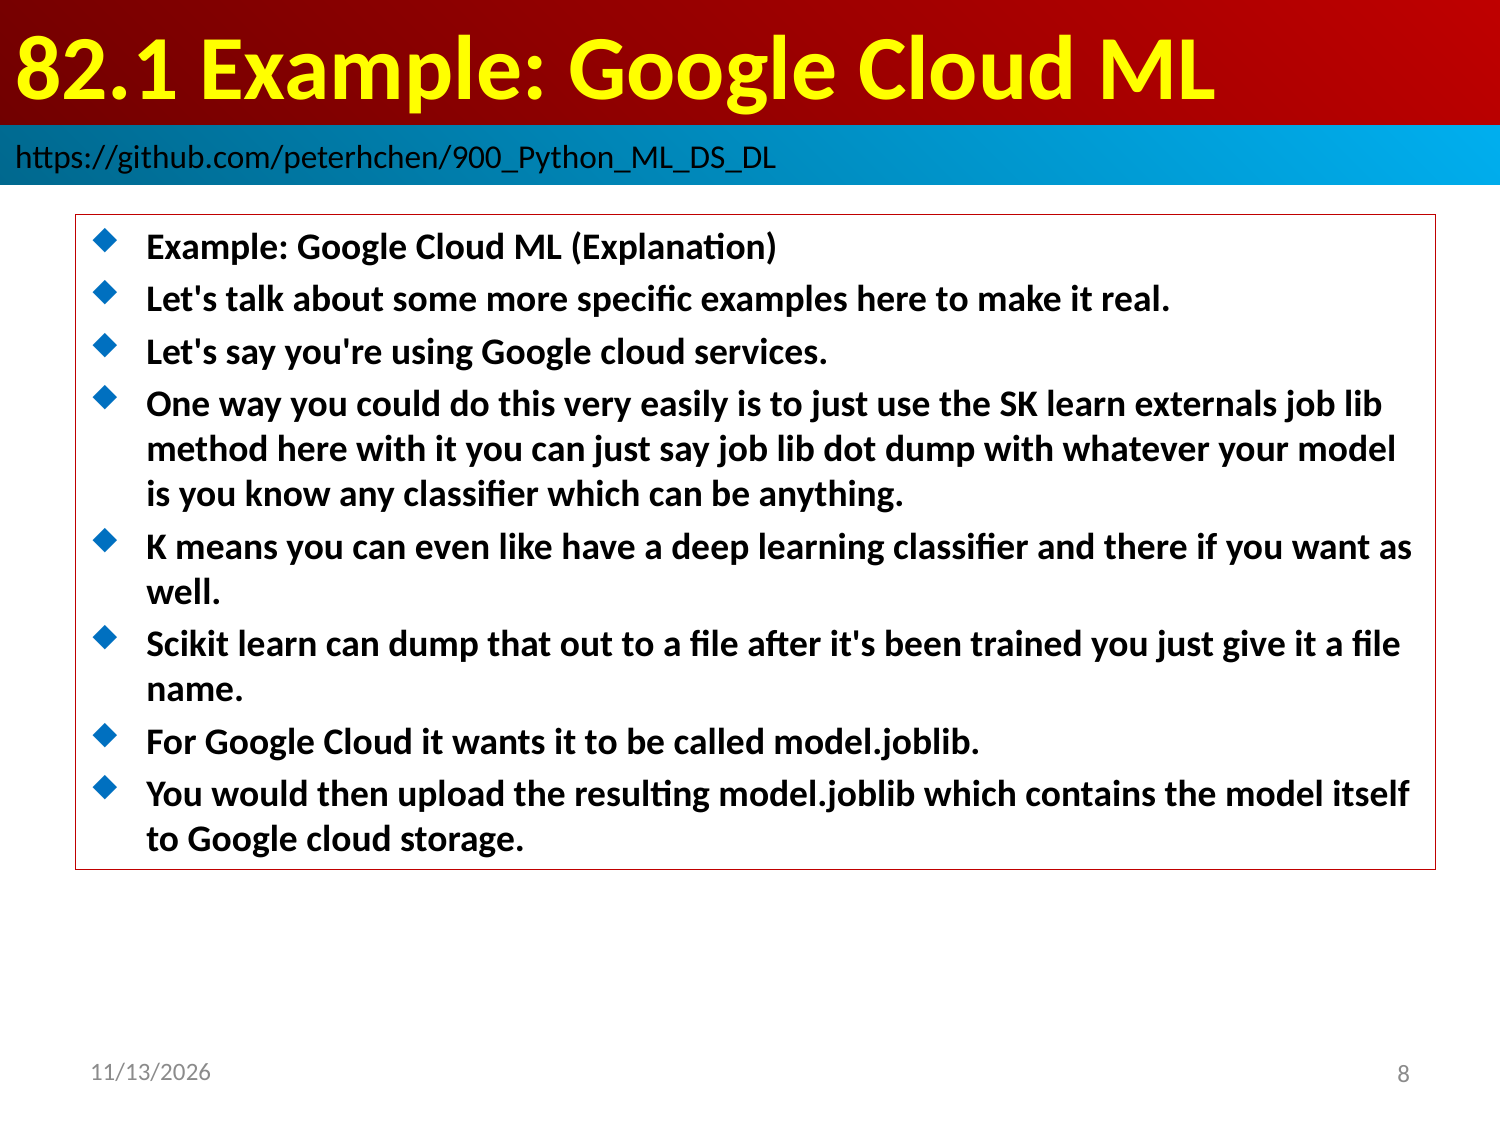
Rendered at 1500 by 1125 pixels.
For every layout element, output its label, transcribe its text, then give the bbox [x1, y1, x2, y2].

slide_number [75, 1040, 425, 1101]
slide_number 8 [1074, 1042, 1425, 1103]
text_box https://github.com/peterhchen/900_Python_ML_DS_DL [0, 125, 1500, 185]
title 82.1 Example: Google Cloud ML [0, 0, 1500, 125]
subtitle Example: Google Cloud ML (Explanation) Let's talk about some more specific examples here to make it real. Let's say you're using Google cloud services. One way you could do this very easily is to just use the SK learn externals job lib method here with it you can just say job lib dot dump with whatever your model is you know any classifier which can be anything. K means you can even like have a deep learning classifier and there if you want as well. Scikit learn can dump that out to a file after it's been trained you just give it a file name. For Google Cloud it wants it to be called model.joblib. You would then upload the resulting model.joblib which contains the model itself to Google cloud storage. [75, 214, 1436, 870]
